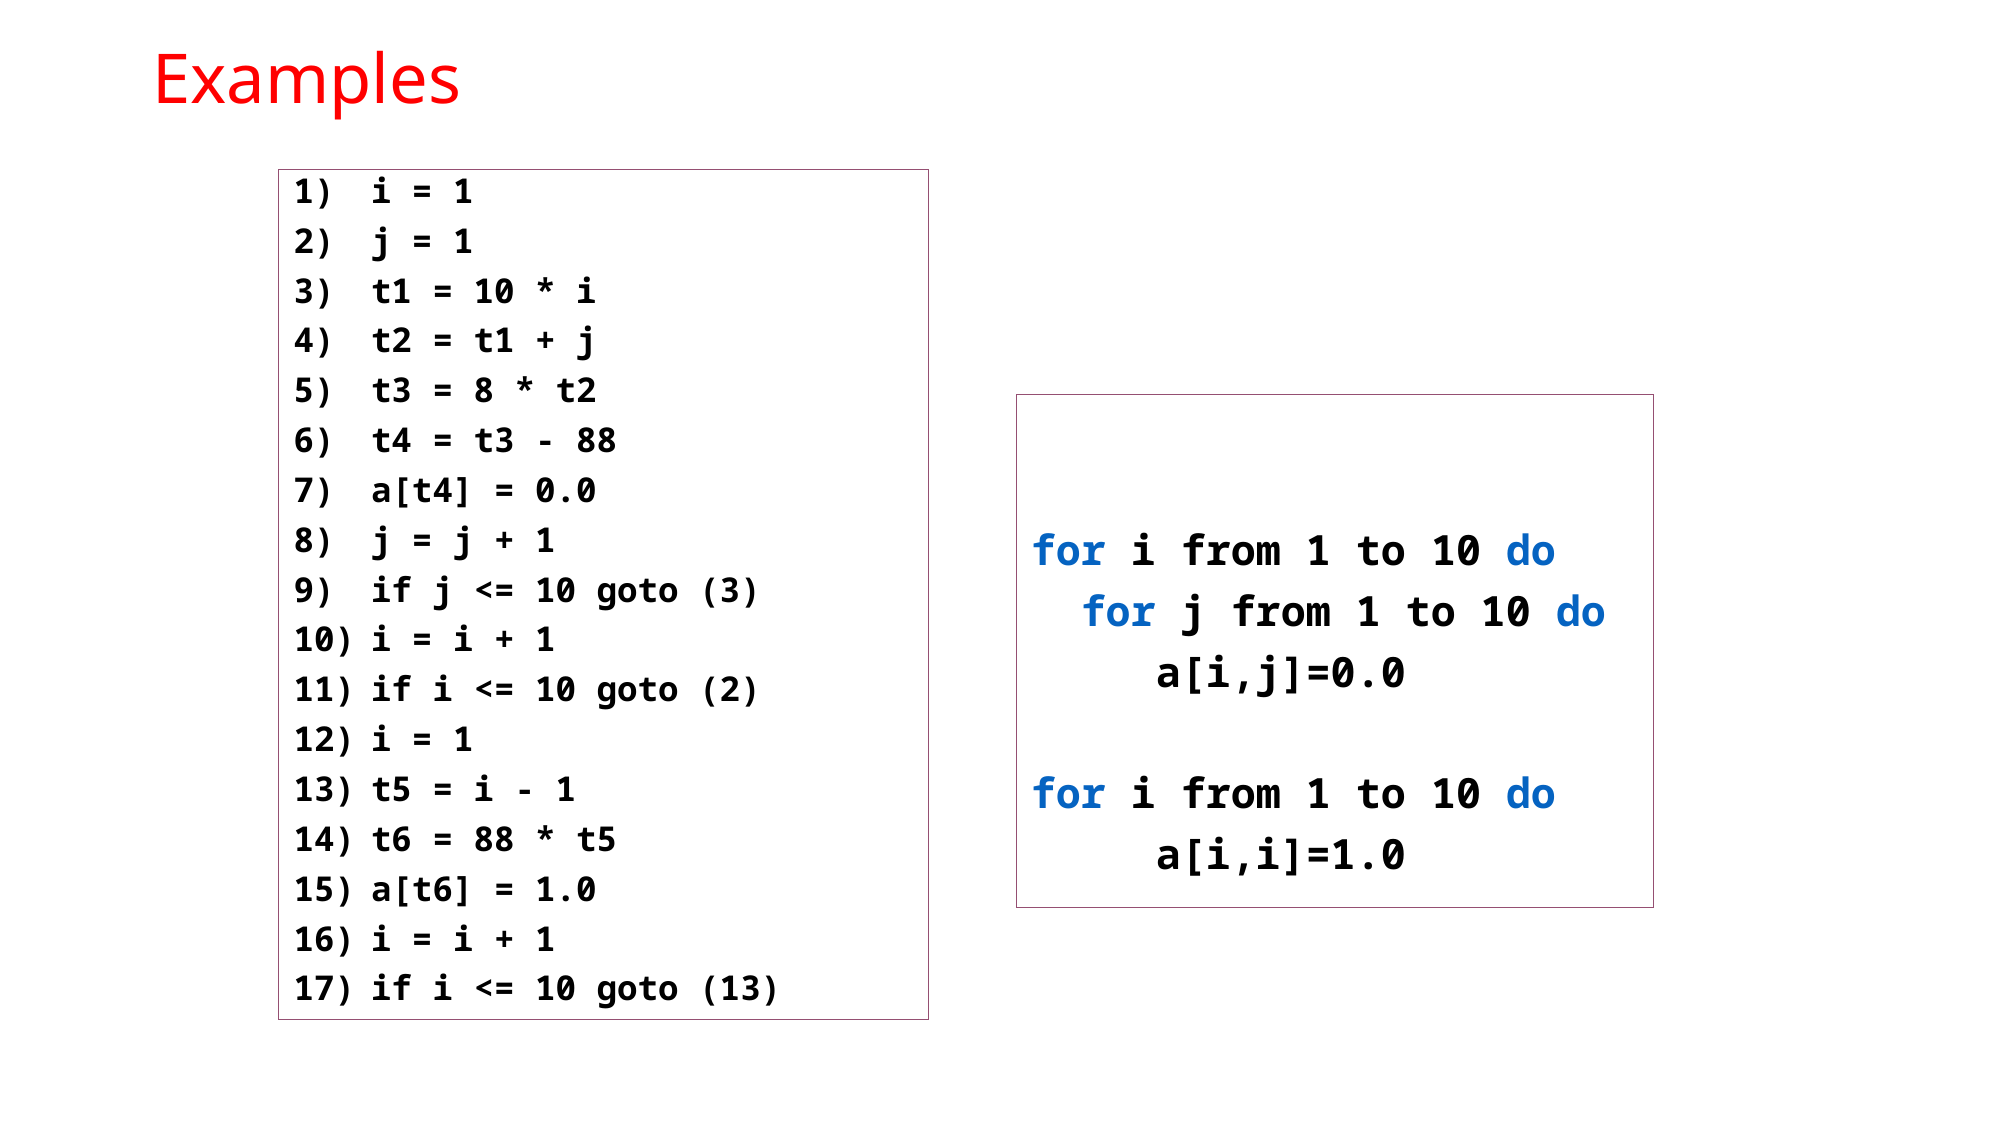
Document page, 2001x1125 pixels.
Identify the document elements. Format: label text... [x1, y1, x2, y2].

text_box i = 1 j = 1 t1 = 10 * i t2 = t1 + j t3 = 8 * t2 t4 = t3 - 88 a[t4] = 0.0 j = j + 1 if j <= 10 goto (3) i = i + 1 if i <= 10 goto (2) i = 1 t5 = i - 1 t6 = 88 * t5 a[t6] = 1.0 i = i + 1 if i <= 10 goto (13) [278, 169, 929, 1020]
text_box for i from 1 to 10 do for j from 1 to 10 do a[i,j]=0.0 for i from 1 to 10 do a[i,i]=1.0 [1016, 394, 1654, 908]
title Examples [137, 36, 1863, 127]
